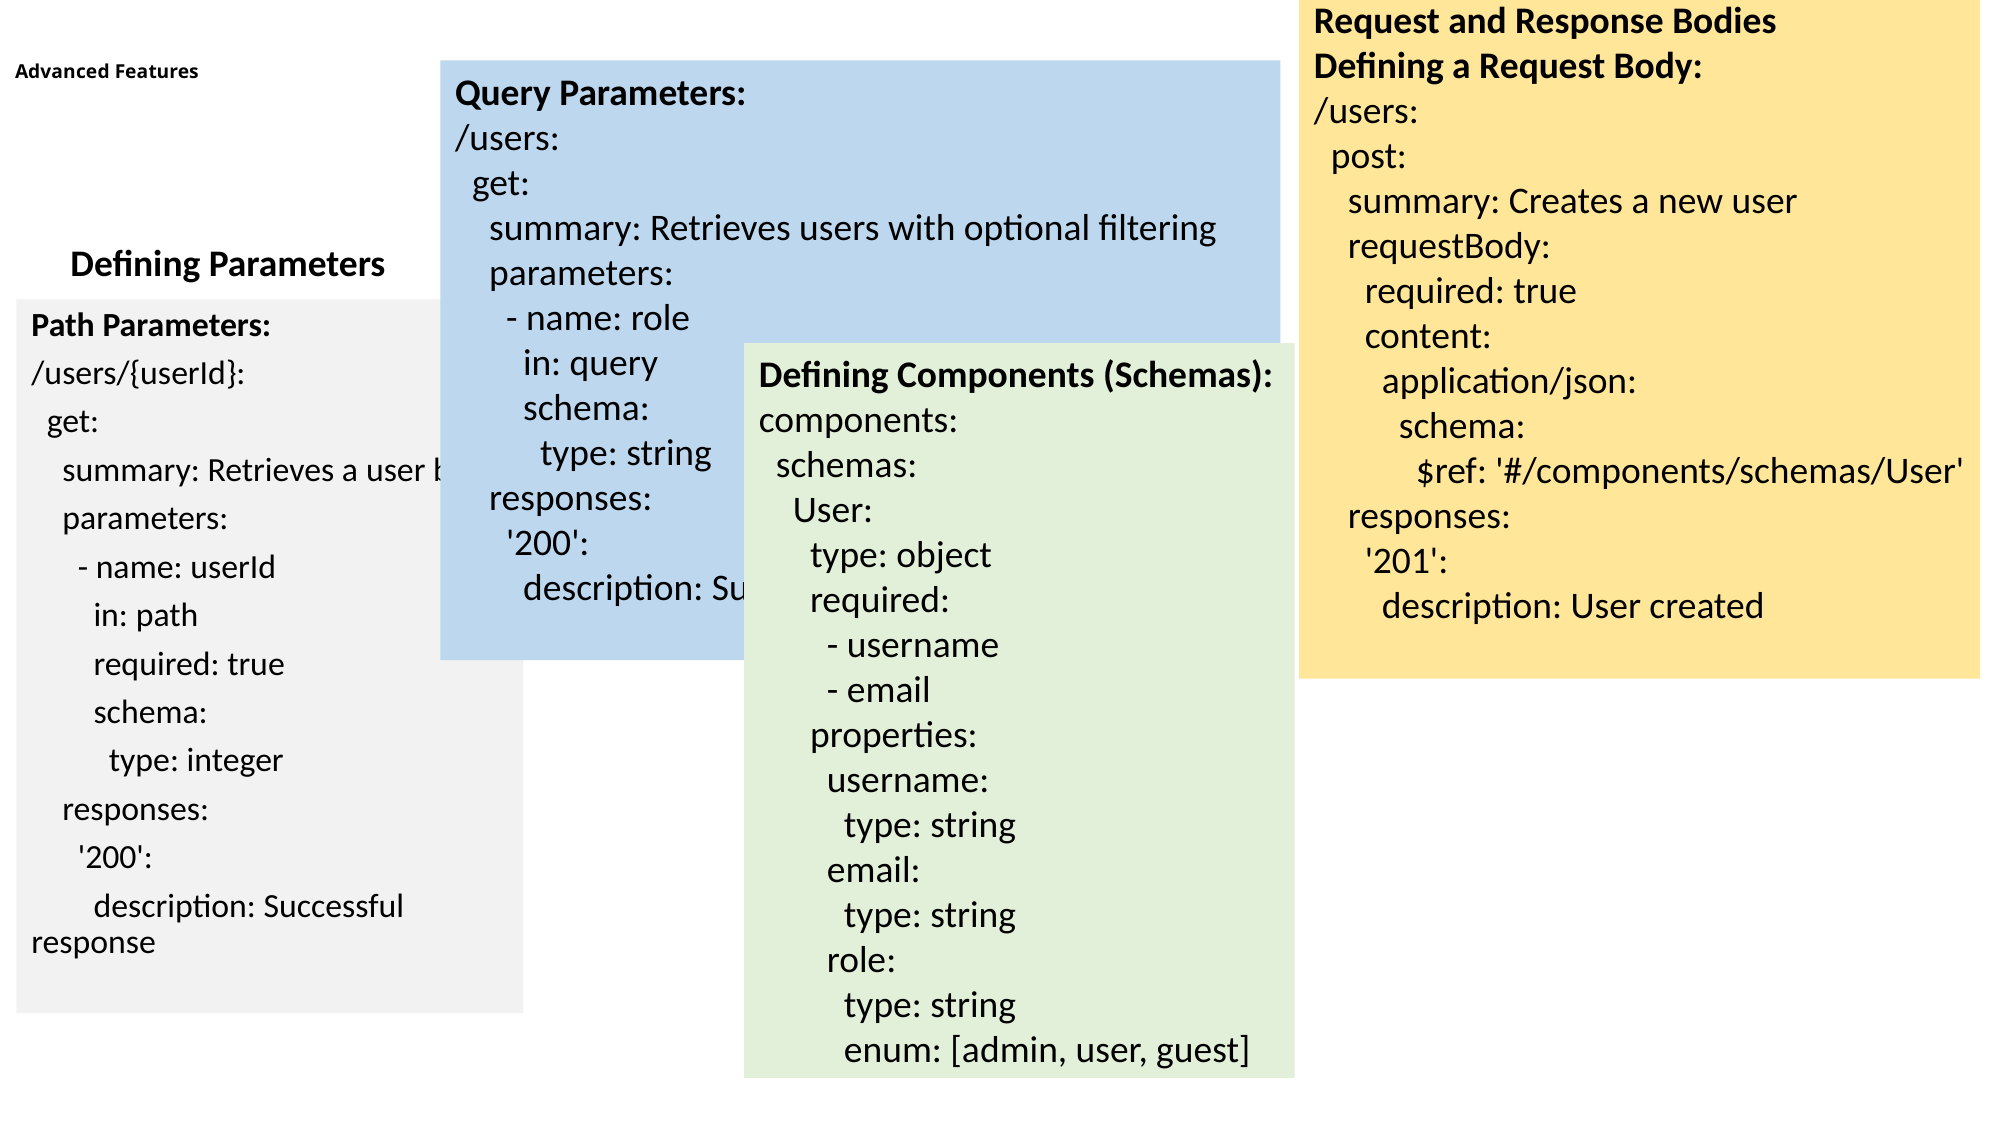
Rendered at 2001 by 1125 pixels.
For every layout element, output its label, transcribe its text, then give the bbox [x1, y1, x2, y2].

text_box Request and Response Bodies Defining a Request Body: /users: post: summary: Creates a new user requestBody: required: true content: application/json: schema: $ref: '#/components/schemas/User' responses: '201': description: User created [1299, 0, 1980, 679]
title Advanced Features [0, 53, 1299, 114]
text_box Query Parameters: /users: get: summary: Retrieves users with optional filtering parameters: - name: role in: query schema: type: string responses: '200': description: Successful response [440, 60, 1281, 661]
list Path Parameters: /users/{userId}: get: summary: Retrieves a user by ID parameters: - name: userId in: path required: true schema: type: integer responses: '200': description: Successful response [16, 299, 524, 1014]
text_box Defining Parameters [55, 231, 401, 336]
text_box Defining Components (Schemas): components: schemas: User: type: object required: - username - email properties: username: type: string email: type: string role: type: string enum: [admin, user, guest] [744, 343, 1295, 1078]
